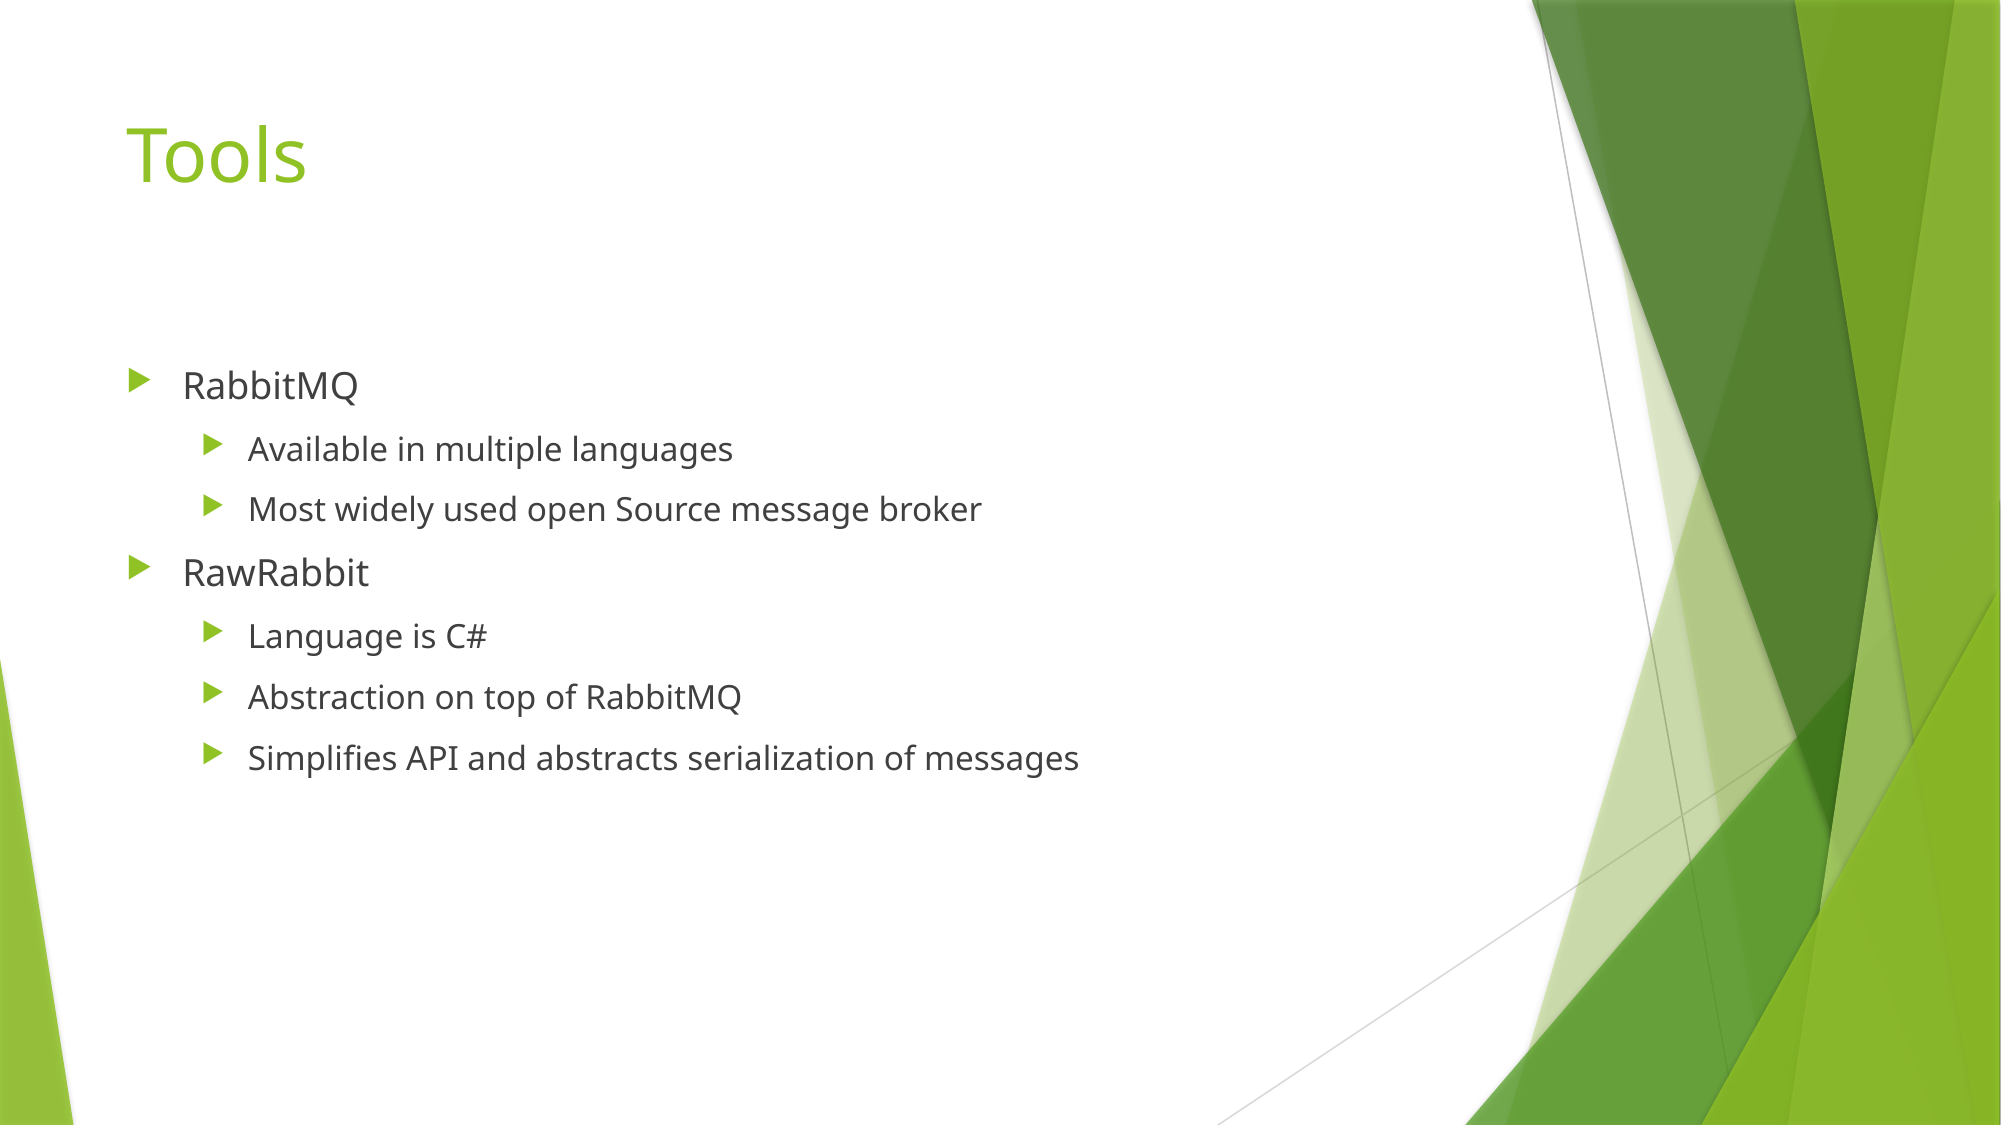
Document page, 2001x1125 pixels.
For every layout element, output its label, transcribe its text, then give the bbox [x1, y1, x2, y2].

title Tools [111, 99, 1522, 317]
list RabbitMQ Available in multiple languages Most widely used open Source message broker RawRabbit Language is C# Abstraction on top of RabbitMQ Simplifies API and abstracts serialization of messages [111, 354, 1522, 992]
